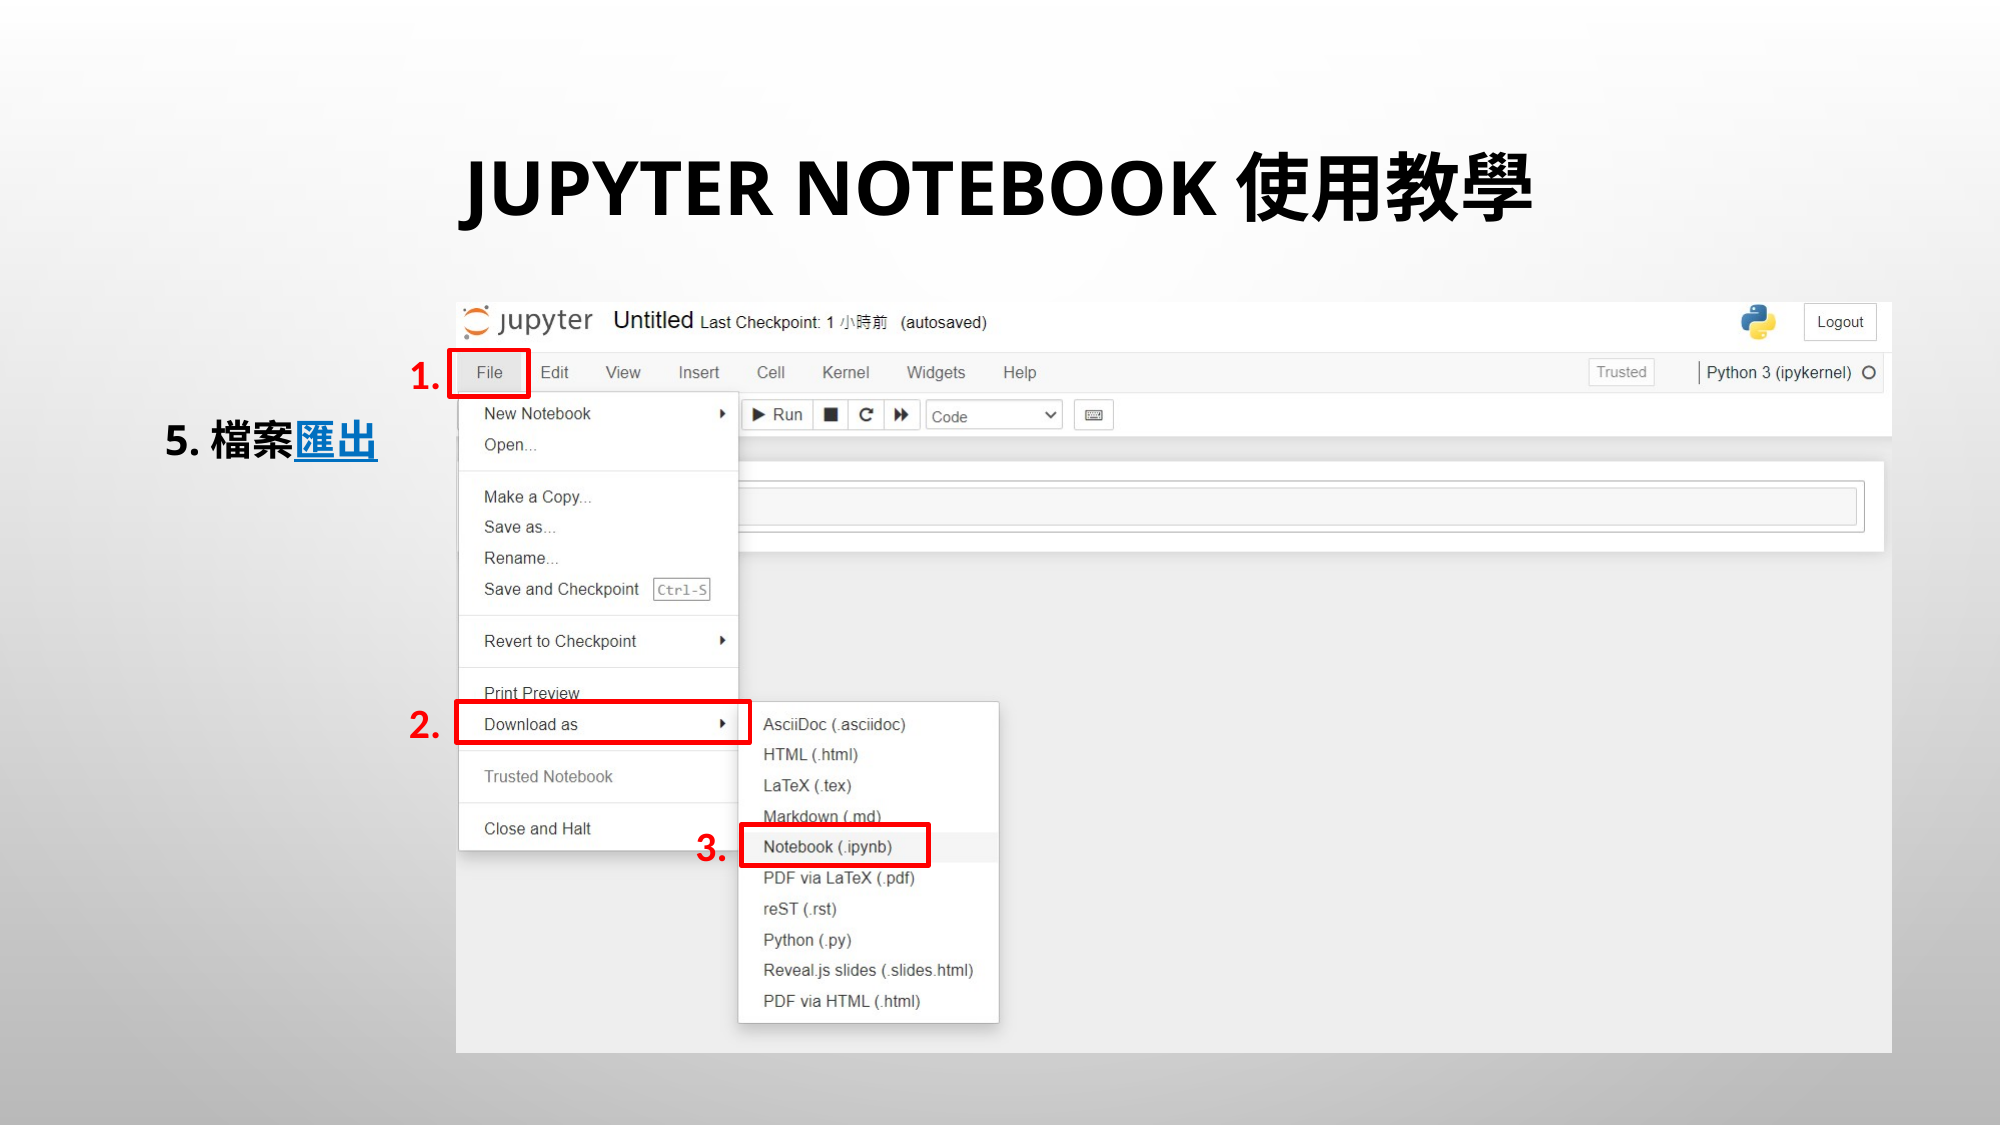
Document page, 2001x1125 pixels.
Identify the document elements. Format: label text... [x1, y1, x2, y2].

text_box 1. [394, 340, 450, 406]
text_box 2. [394, 689, 450, 755]
picture [0, 0, 2000, 1125]
text_box Jupyter notebook使用教學 [149, 59, 1850, 322]
list 5.檔案匯出 [149, 396, 450, 959]
